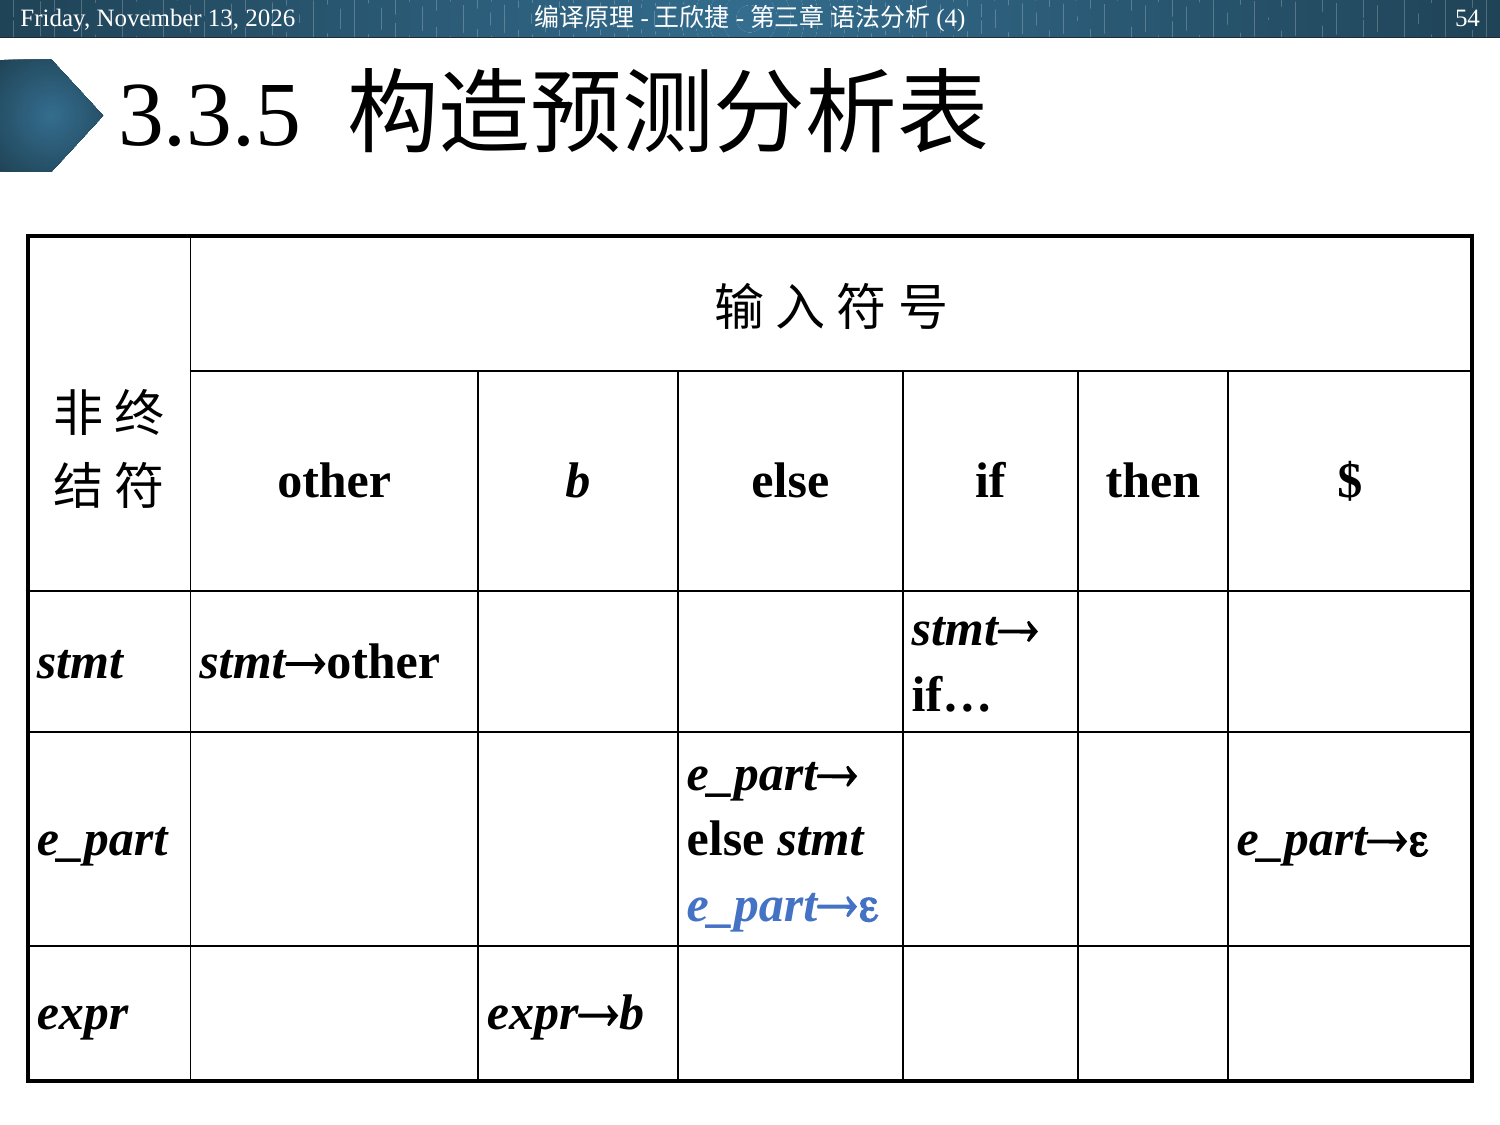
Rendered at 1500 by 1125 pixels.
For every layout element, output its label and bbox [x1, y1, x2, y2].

table_cell [1229, 372, 1470, 590]
table_header [30, 238, 190, 590]
table_cell [1229, 592, 1470, 731]
table_cell [191, 592, 477, 731]
table_cell [1229, 733, 1470, 945]
table_cell [904, 947, 1077, 1079]
title [103, 37, 1397, 194]
table_cell [191, 372, 477, 590]
table_cell [191, 733, 477, 945]
table_cell [1079, 733, 1227, 945]
table_cell [904, 733, 1077, 945]
table_cell [30, 947, 190, 1079]
table_cell [1079, 592, 1227, 731]
table_cell [904, 372, 1077, 590]
table_header [191, 238, 1470, 370]
table_cell [1079, 372, 1227, 590]
table_cell [30, 592, 190, 731]
table_cell [1079, 947, 1227, 1079]
footer [496, 1, 1004, 32]
table_cell [479, 592, 677, 731]
table_cell [191, 947, 477, 1079]
table_cell [30, 733, 190, 945]
table_cell [479, 733, 677, 945]
table_cell [1229, 947, 1470, 1079]
table_cell [679, 733, 902, 945]
table_cell [479, 372, 677, 590]
table_cell [904, 592, 1077, 731]
table_cell [679, 947, 902, 1079]
table_cell [479, 947, 677, 1079]
slide_number [5, 1, 344, 32]
table_cell [679, 372, 902, 590]
table_cell [679, 592, 902, 731]
slide_number [1157, 1, 1495, 32]
